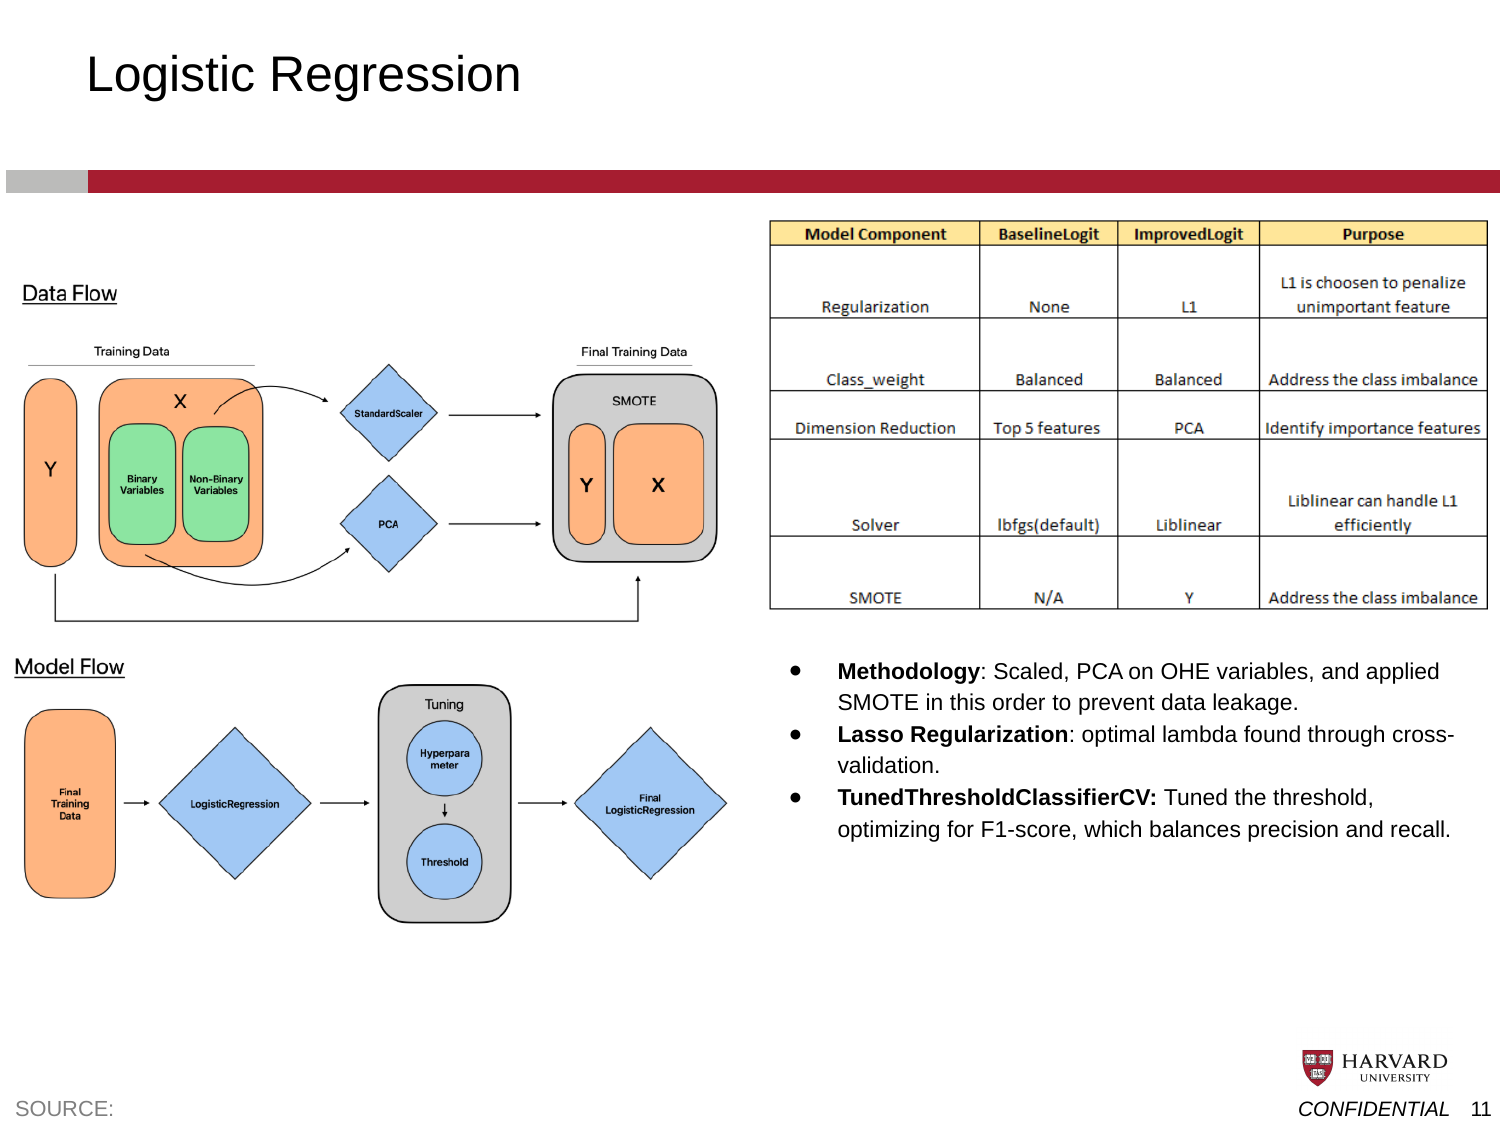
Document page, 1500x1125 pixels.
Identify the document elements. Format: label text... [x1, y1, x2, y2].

text_box SOURCE: [0, 1087, 1462, 1125]
title Logistic Regression [71, 0, 1422, 108]
slide_number ‹#› [1465, 1096, 1498, 1122]
picture [14, 275, 729, 925]
text_box Methodology: Scaled, PCA on OHE variables, and applied SMOTE in this order to prevent data leakage. Lasso Regularization: optimal lambda found through cross-validation. TunedThresholdClassifierCV: Tuned the threshold, optimizing for F1-score, which balances precision and recall. [747, 599, 1477, 871]
picture [766, 218, 1488, 613]
picture [1296, 1027, 1453, 1087]
